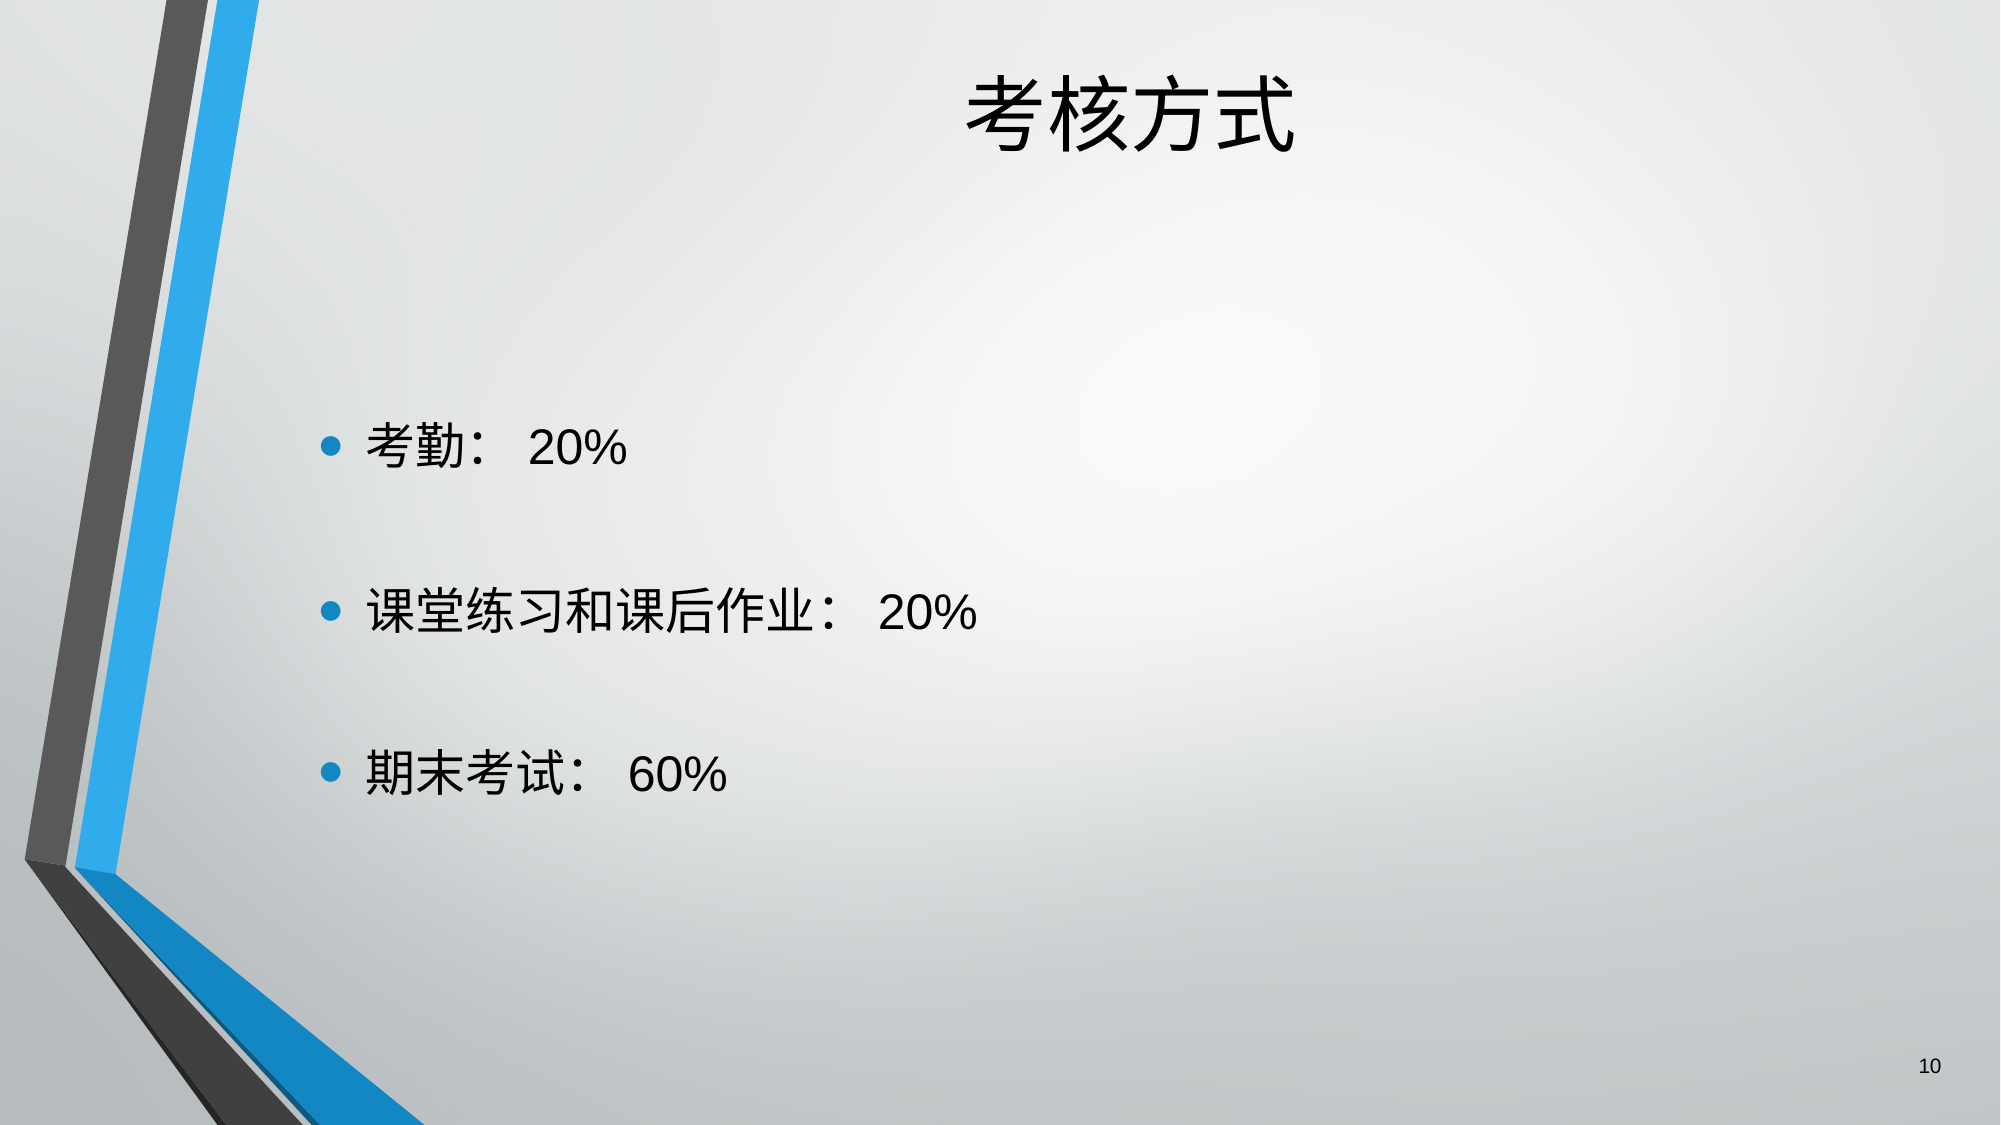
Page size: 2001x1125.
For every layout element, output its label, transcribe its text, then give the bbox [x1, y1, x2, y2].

slide_number 10 [1866, 1034, 1957, 1095]
list 考勤：20% 课堂练习和课后作业：20% 期末考试：60% [304, 202, 1957, 1014]
title 考核方式 [304, 38, 1957, 187]
